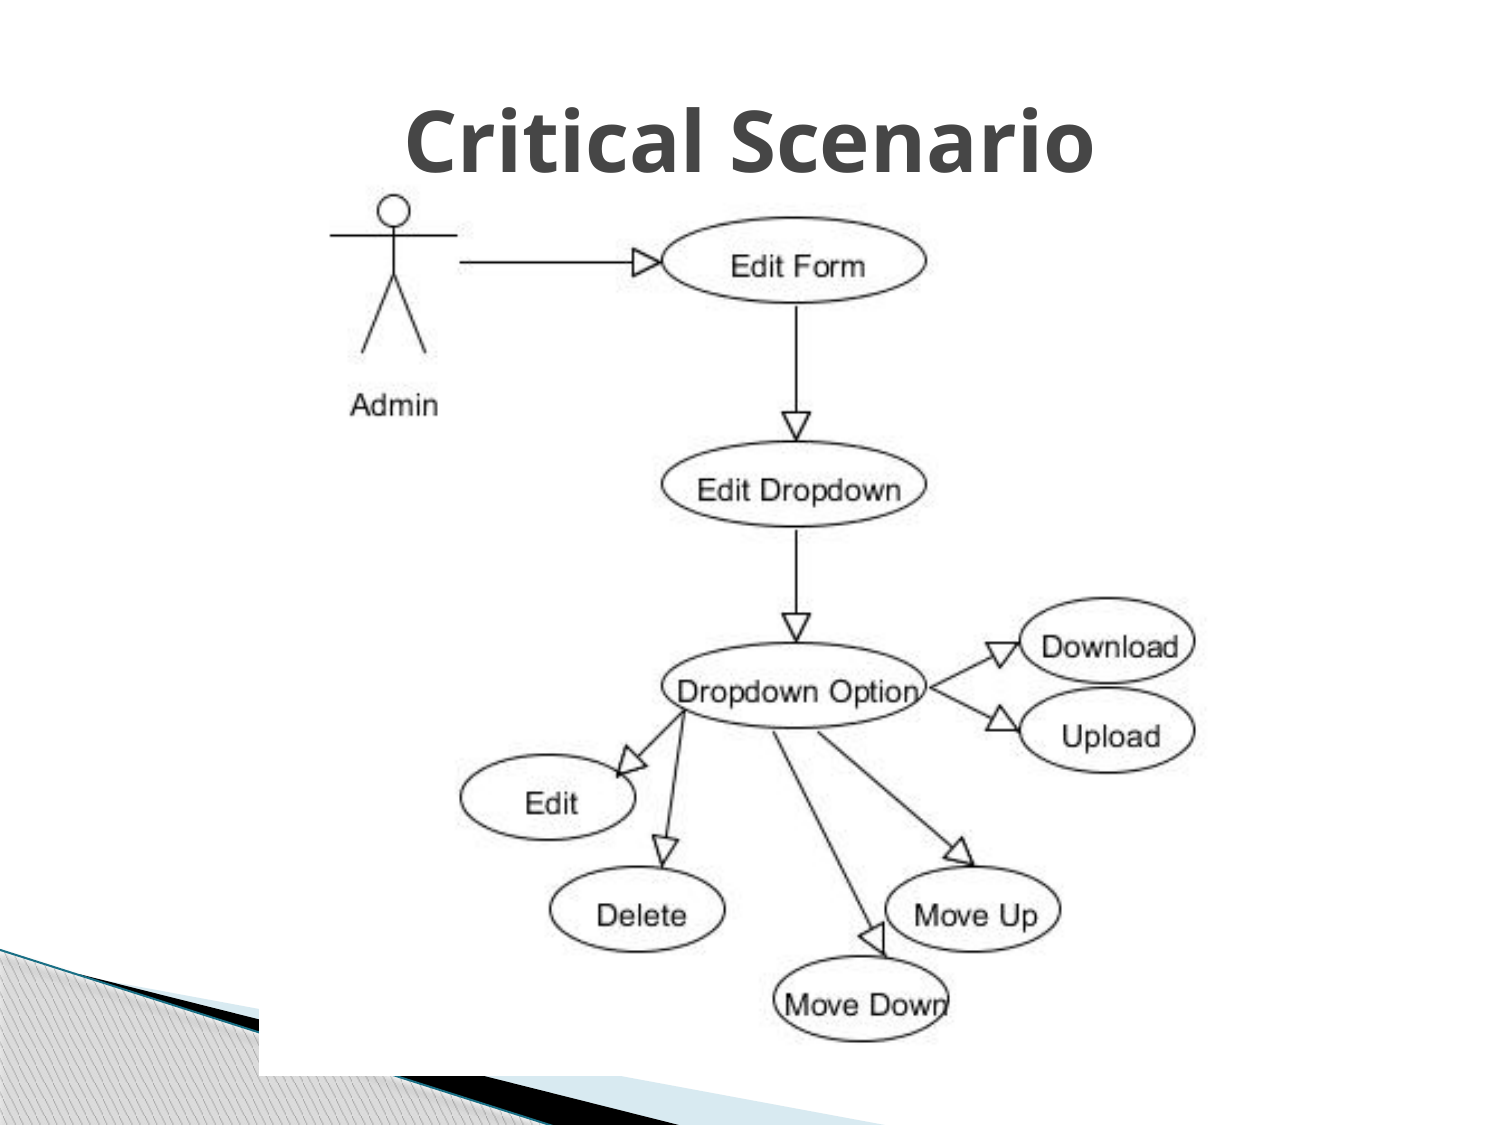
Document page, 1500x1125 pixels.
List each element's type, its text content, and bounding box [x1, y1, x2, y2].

title Critical Scenario [75, 45, 1425, 233]
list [258, 131, 1244, 1077]
